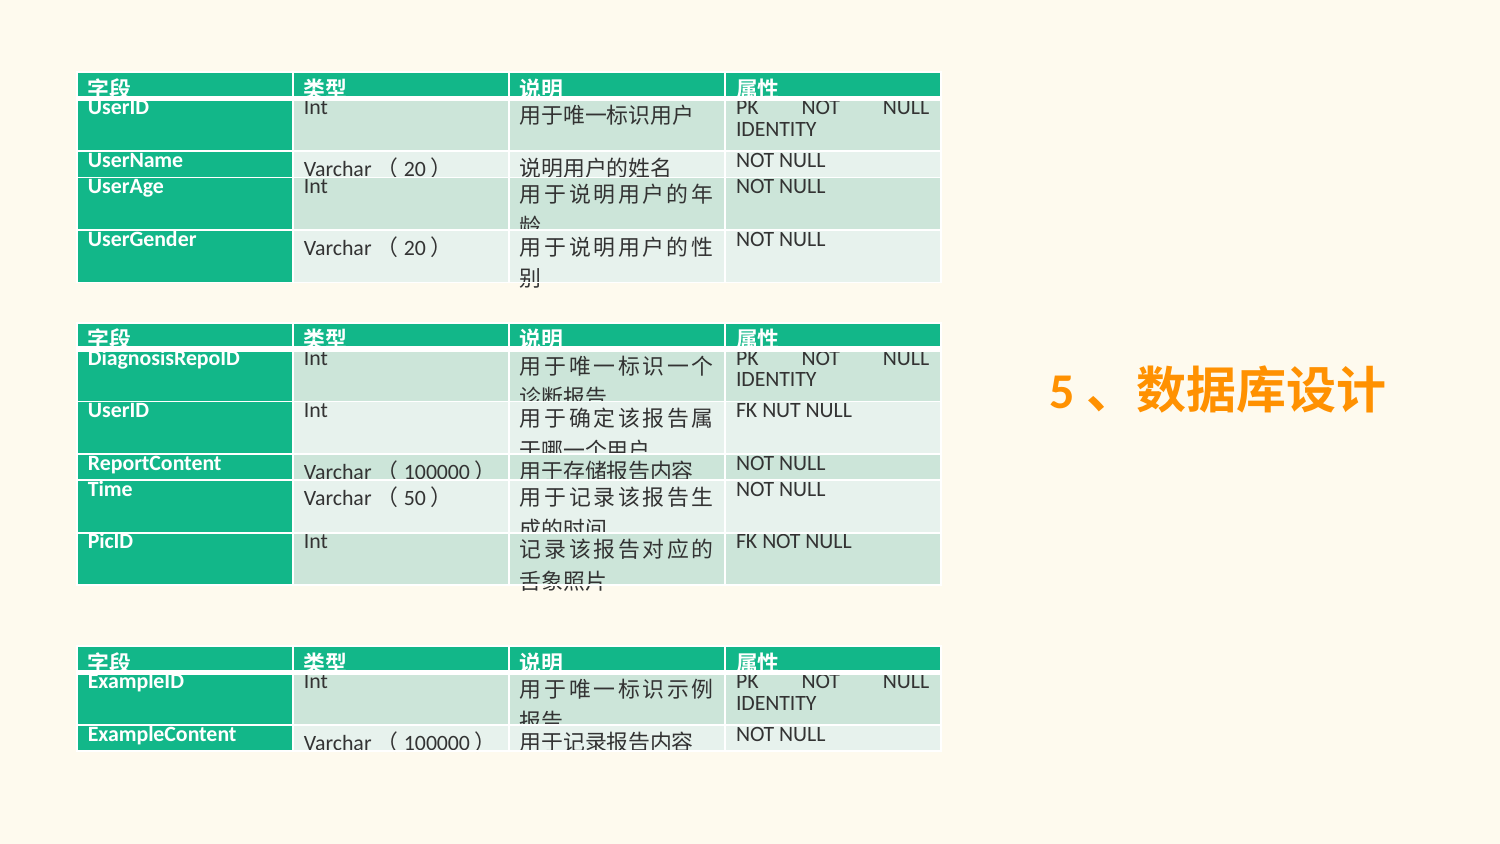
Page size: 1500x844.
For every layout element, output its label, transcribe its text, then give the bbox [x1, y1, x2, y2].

table_cell 用于唯一标识用户 [510, 101, 724, 150]
table_cell 用于唯一标识示例报告 [510, 675, 724, 724]
table_cell UserID [78, 101, 292, 150]
table_cell 用于唯一标识一个诊断报告 [510, 352, 724, 401]
table_cell PicID [78, 534, 292, 584]
table_cell ExampleContent [78, 726, 292, 750]
table_header 类型 [294, 647, 508, 670]
table_cell Varchar（100000） [294, 455, 508, 479]
table_cell ExampleID [78, 675, 292, 724]
table_cell Time [78, 481, 292, 532]
table_header 说明 [510, 647, 724, 670]
table_cell NOT NULL [726, 481, 940, 532]
table_cell PK NOT NULL IDENTITY [726, 352, 940, 401]
table_cell Int [294, 101, 508, 150]
table_header 类型 [294, 324, 508, 346]
table_header 类型 [294, 73, 508, 96]
table_header 属性 [726, 647, 940, 670]
table_cell NOT NULL [726, 178, 940, 229]
table_cell 用于确定该报告属于哪一个用户 [510, 402, 724, 453]
table_cell NOT NULL [726, 152, 940, 177]
table_header 字段 [78, 73, 292, 96]
table_cell Int [294, 675, 508, 724]
table_header 字段 [78, 647, 292, 670]
table_cell NOT NULL [726, 726, 940, 750]
table_cell Varchar（20） [294, 231, 508, 282]
table_cell 用于记录报告内容 [510, 726, 724, 750]
table_cell Varchar（50） [294, 481, 508, 532]
table_cell 用于记录该报告生成的时间 [510, 481, 724, 532]
table_cell PK NOT NULL IDENTITY [726, 101, 940, 150]
table_cell Int [294, 402, 508, 453]
table_cell Int [294, 352, 508, 401]
table_cell ReportContent [78, 455, 292, 479]
table_cell UserName [78, 152, 292, 177]
table_cell 说明用户的姓名 [510, 152, 724, 177]
table_cell Int [294, 534, 508, 584]
table_cell NOT NULL [726, 455, 940, 479]
table_cell DiagnosisRepoID [78, 352, 292, 401]
table_cell Int [294, 178, 508, 229]
table_cell PK NOT NULL IDENTITY [726, 675, 940, 724]
table_cell UserID [78, 402, 292, 453]
table_cell FK NOT NULL [726, 534, 940, 584]
table_cell NOT NULL [726, 231, 940, 282]
table_header 属性 [726, 73, 940, 96]
table_header 属性 [726, 324, 940, 346]
table_cell UserGender [78, 231, 292, 282]
table_cell 用于说明用户的年龄 [510, 178, 724, 229]
table_header 说明 [510, 324, 724, 346]
table_cell Varchar（20） [294, 152, 508, 177]
table_cell 用于说明用户的性别 [510, 231, 724, 282]
table_cell 用于存储报告内容 [510, 455, 724, 479]
table_header 说明 [510, 73, 724, 96]
table_cell Varchar（100000） [294, 726, 508, 750]
table_header 字段 [78, 324, 292, 346]
table_cell 记录该报告对应的舌象照片 [510, 534, 724, 584]
table_cell UserAge [78, 178, 292, 229]
text_box 5、数据库设计 [1034, 350, 1402, 426]
table_cell FK NUT NULL [726, 402, 940, 453]
